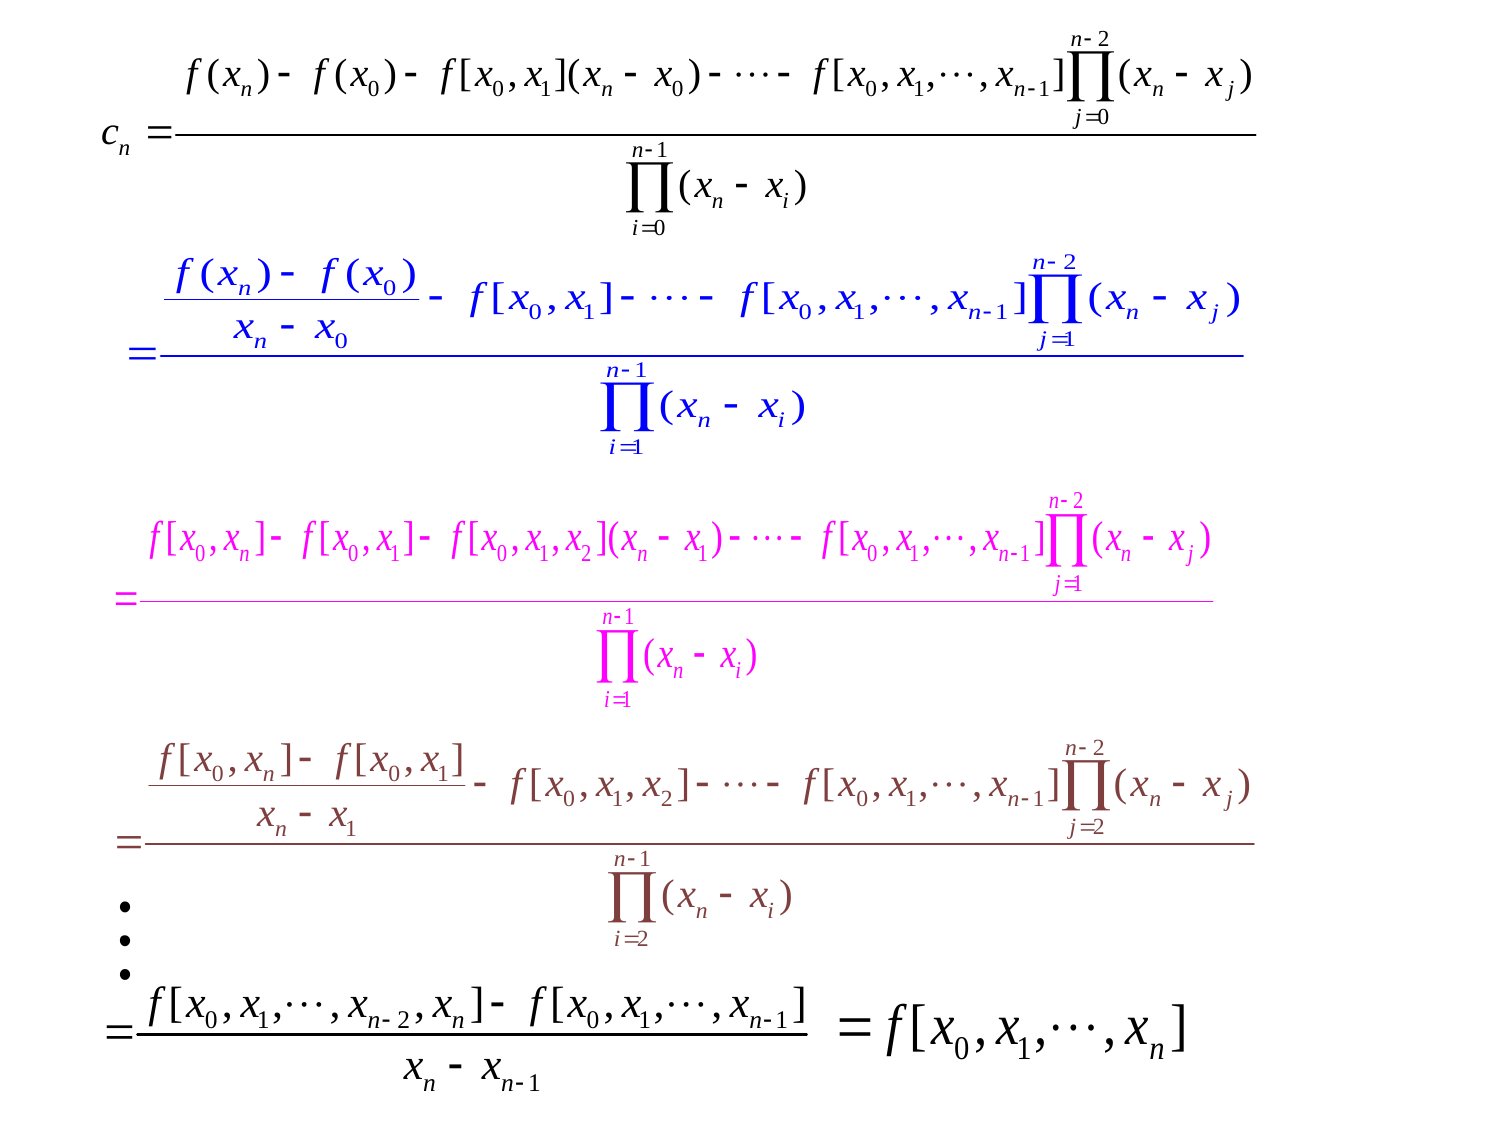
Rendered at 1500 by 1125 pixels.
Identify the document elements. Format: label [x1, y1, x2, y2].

text_box [95, 18, 1263, 244]
text_box [95, 976, 816, 1101]
text_box [106, 727, 1263, 955]
text_box [106, 479, 1219, 717]
text_box [117, 243, 1252, 462]
text_box [826, 987, 1198, 1074]
text_box [95, 869, 143, 976]
